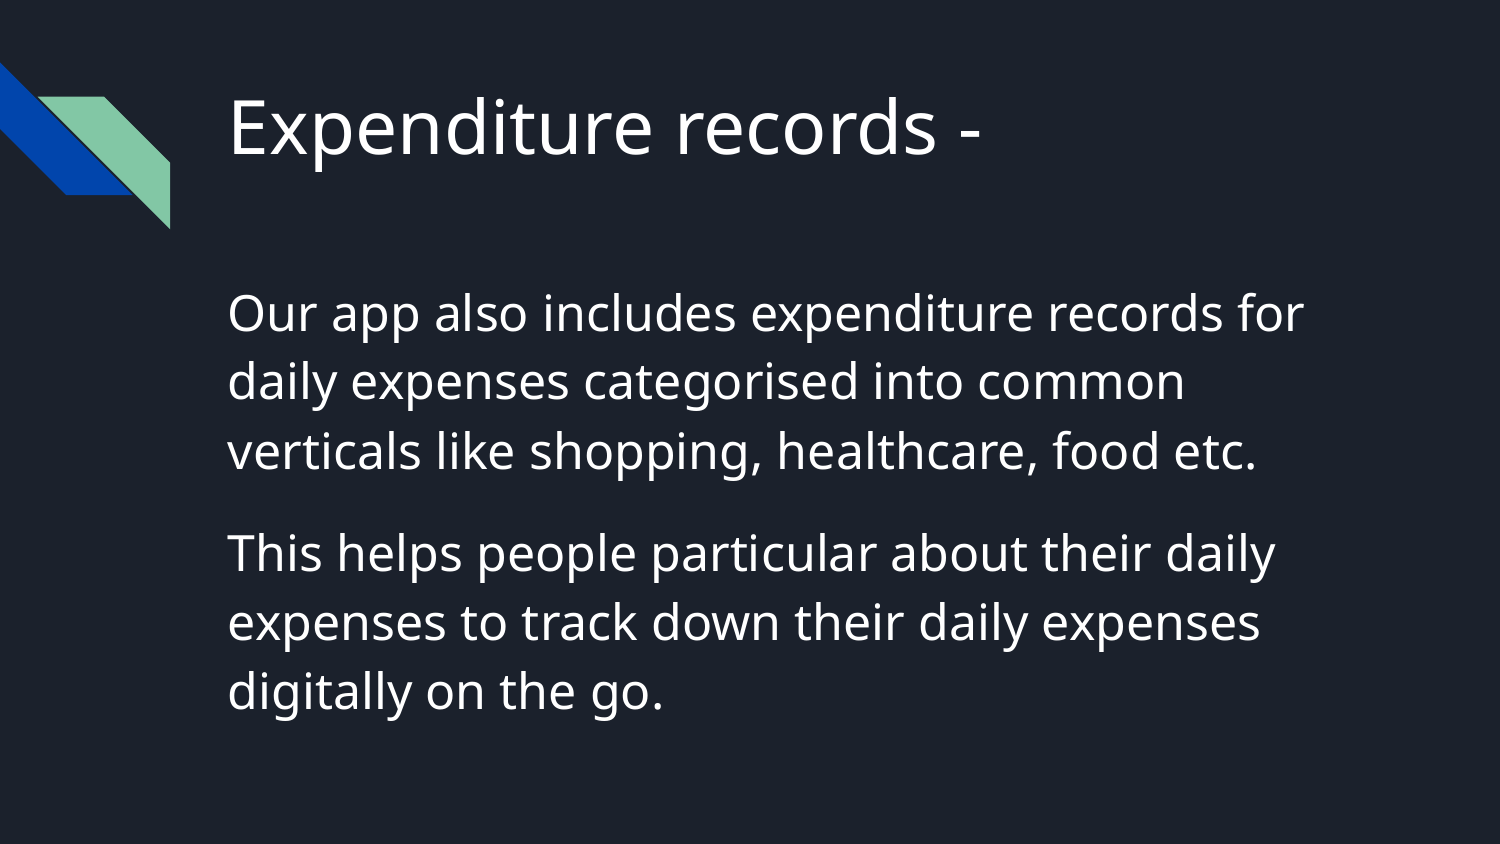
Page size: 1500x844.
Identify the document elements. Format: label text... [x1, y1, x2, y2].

list Our app also includes expenditure records for daily expenses categorised into common verticals like shopping, healthcare, food etc. This helps people particular about their daily expenses to track down their daily expenses digitally on the go. [212, 257, 1368, 735]
title Expenditure records - [212, 64, 1368, 215]
